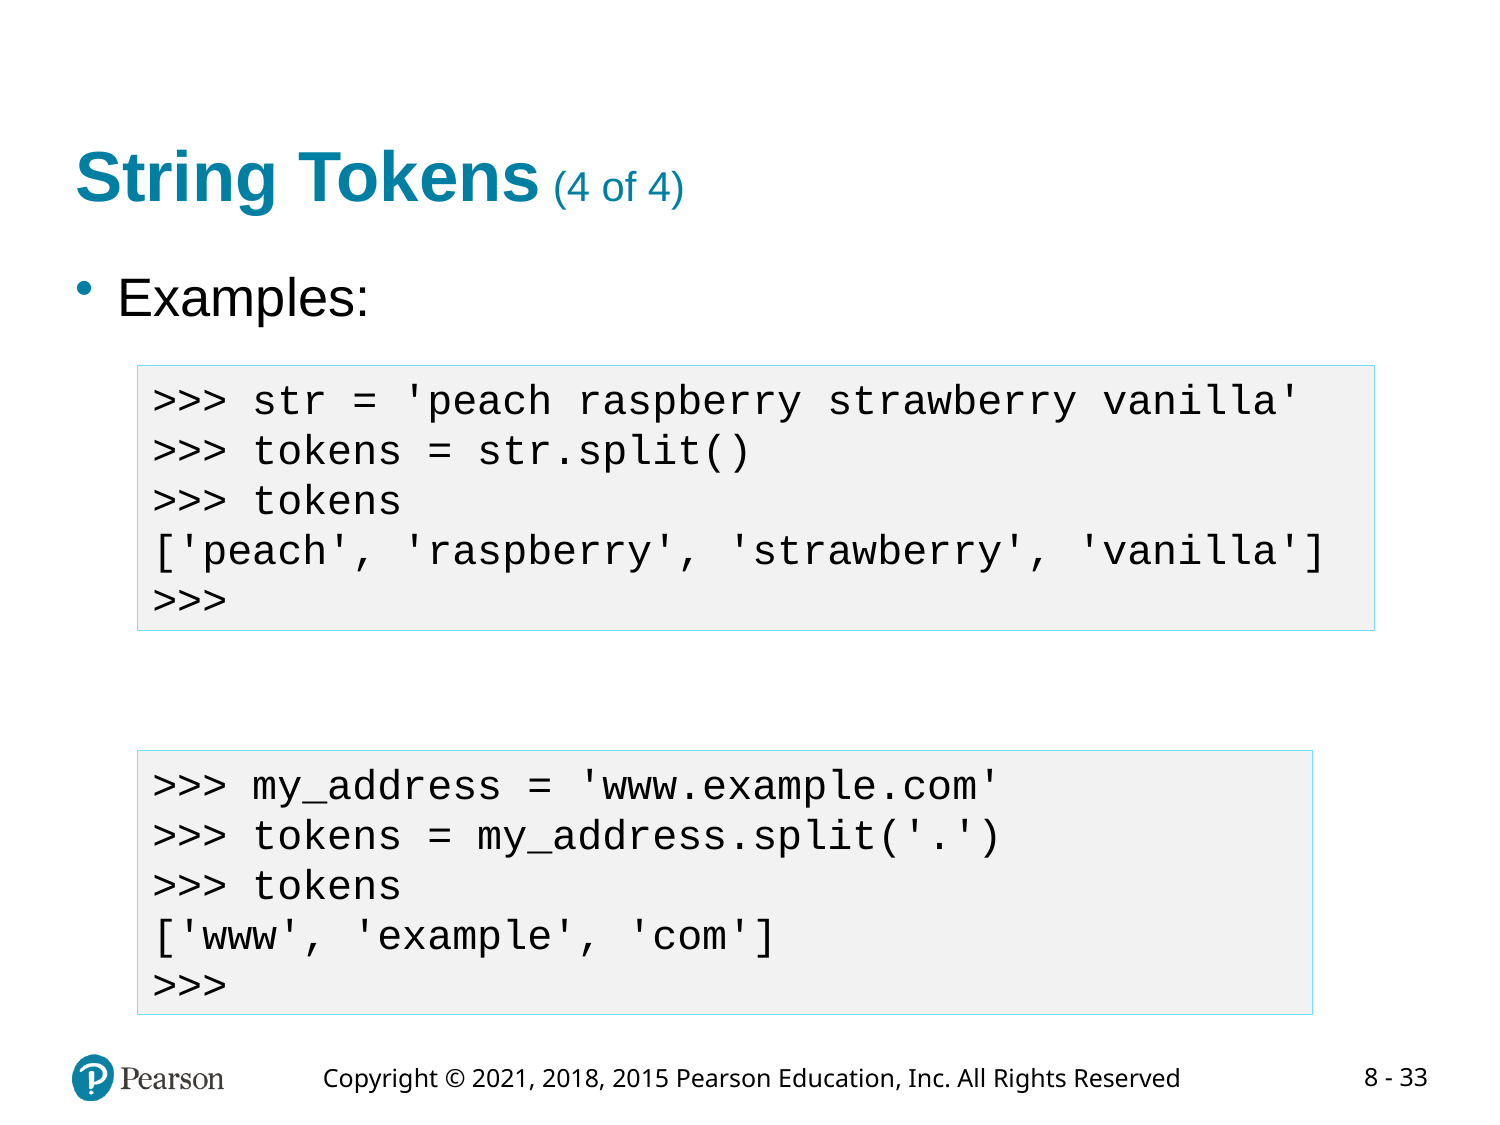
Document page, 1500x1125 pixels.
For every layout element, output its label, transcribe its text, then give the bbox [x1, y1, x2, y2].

text_box >>> str = 'peach raspberry strawberry vanilla' >>> tokens = str.split() >>> tokens ['peach', 'raspberry', 'strawberry', 'vanilla'] >>> [137, 365, 1375, 631]
text_box >>> my_address = 'www.example.com' >>> tokens = my_address.split('.') >>> tokens ['www', 'example', 'com'] >>> [137, 750, 1313, 1015]
picture [72, 1087, 83, 1101]
title String Tokens (4 of 4) [75, 35, 1425, 216]
picture [99, 1054, 224, 1101]
picture [81, 1064, 107, 1089]
list Examples: [75, 262, 1425, 1038]
picture [72, 1054, 89, 1072]
